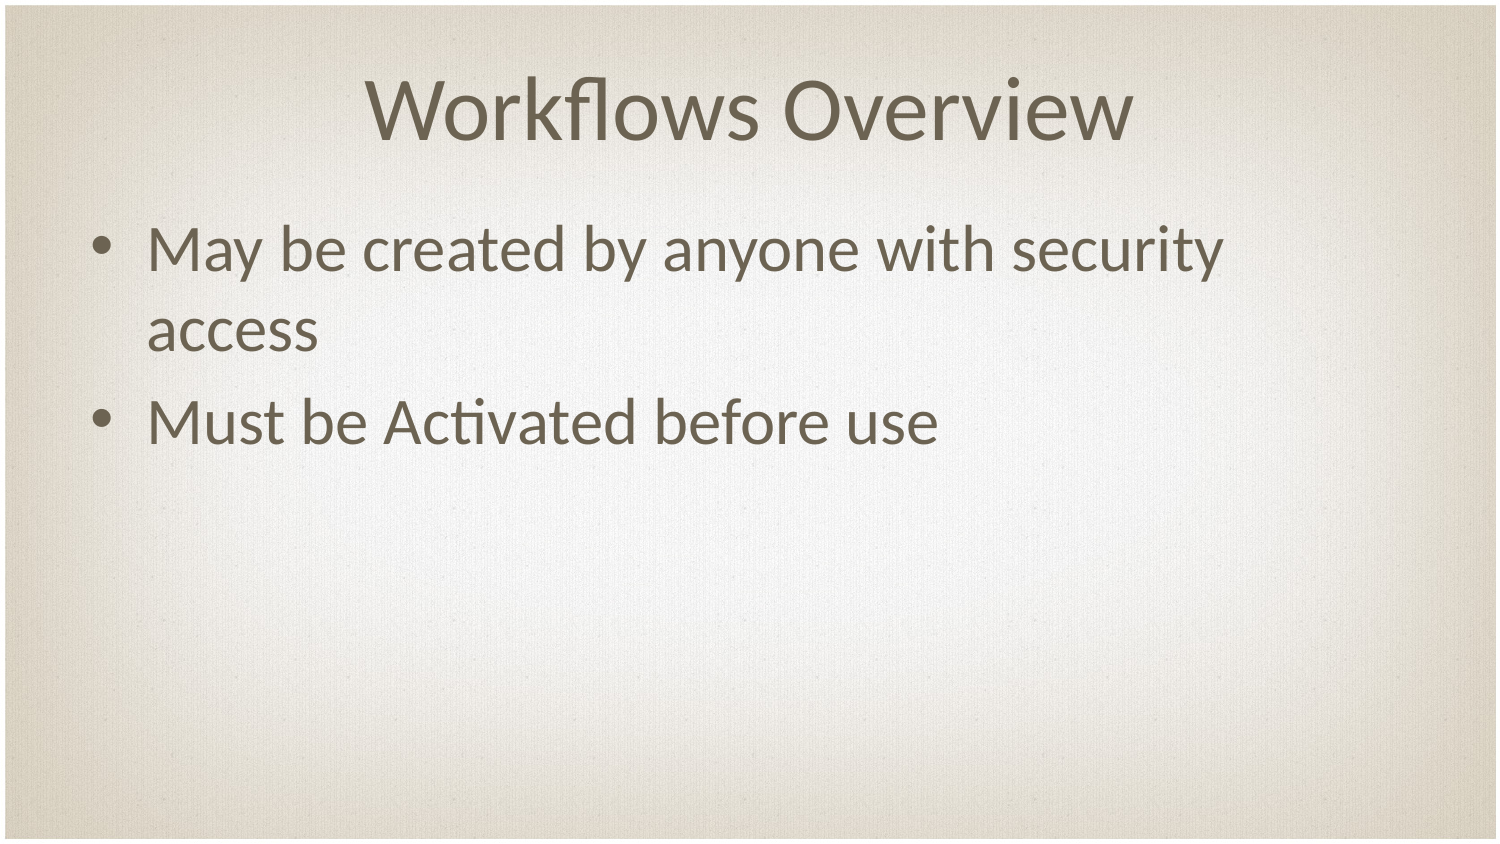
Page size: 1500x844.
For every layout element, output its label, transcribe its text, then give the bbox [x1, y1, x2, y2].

title Workflows Overview [75, 33, 1425, 175]
picture [0, 0, 1500, 844]
list May be created by anyone with security access Must be Activated before use [75, 196, 1425, 754]
